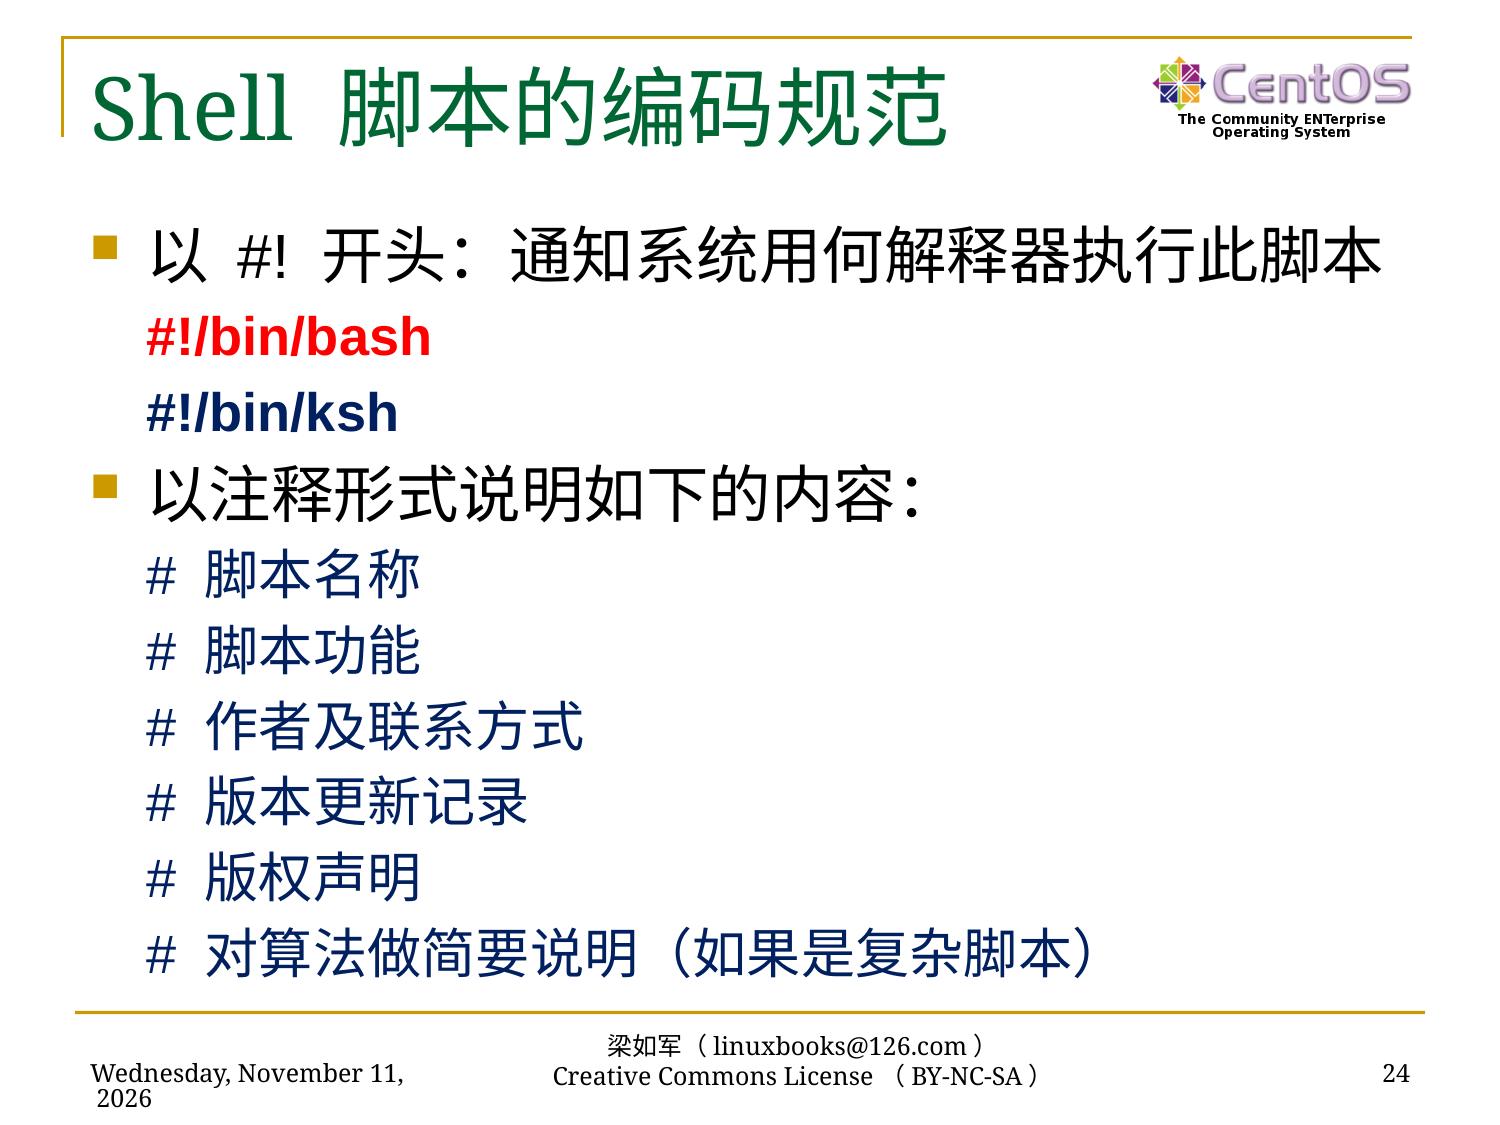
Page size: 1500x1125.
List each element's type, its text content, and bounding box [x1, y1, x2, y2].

list 以 #! 开头：通知系统用何解释器执行此脚本 #!/bin/bash #!/bin/ksh 以注释形式说明如下的内容： # 脚本名称 # 脚本功能 # 作者及联系方式 # 版本更新记录 # 版权声明 # 对算法做简要说明（如果是复杂脚本） [74, 207, 1426, 1006]
title Shell 脚本的编码规范 [74, 45, 1426, 207]
footer 梁如军（linuxbooks@126.com） Creative Commons License（BY-NC-SA） [359, 1022, 1247, 1099]
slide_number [74, 1023, 426, 1100]
slide_number 24 [1074, 1023, 1426, 1100]
